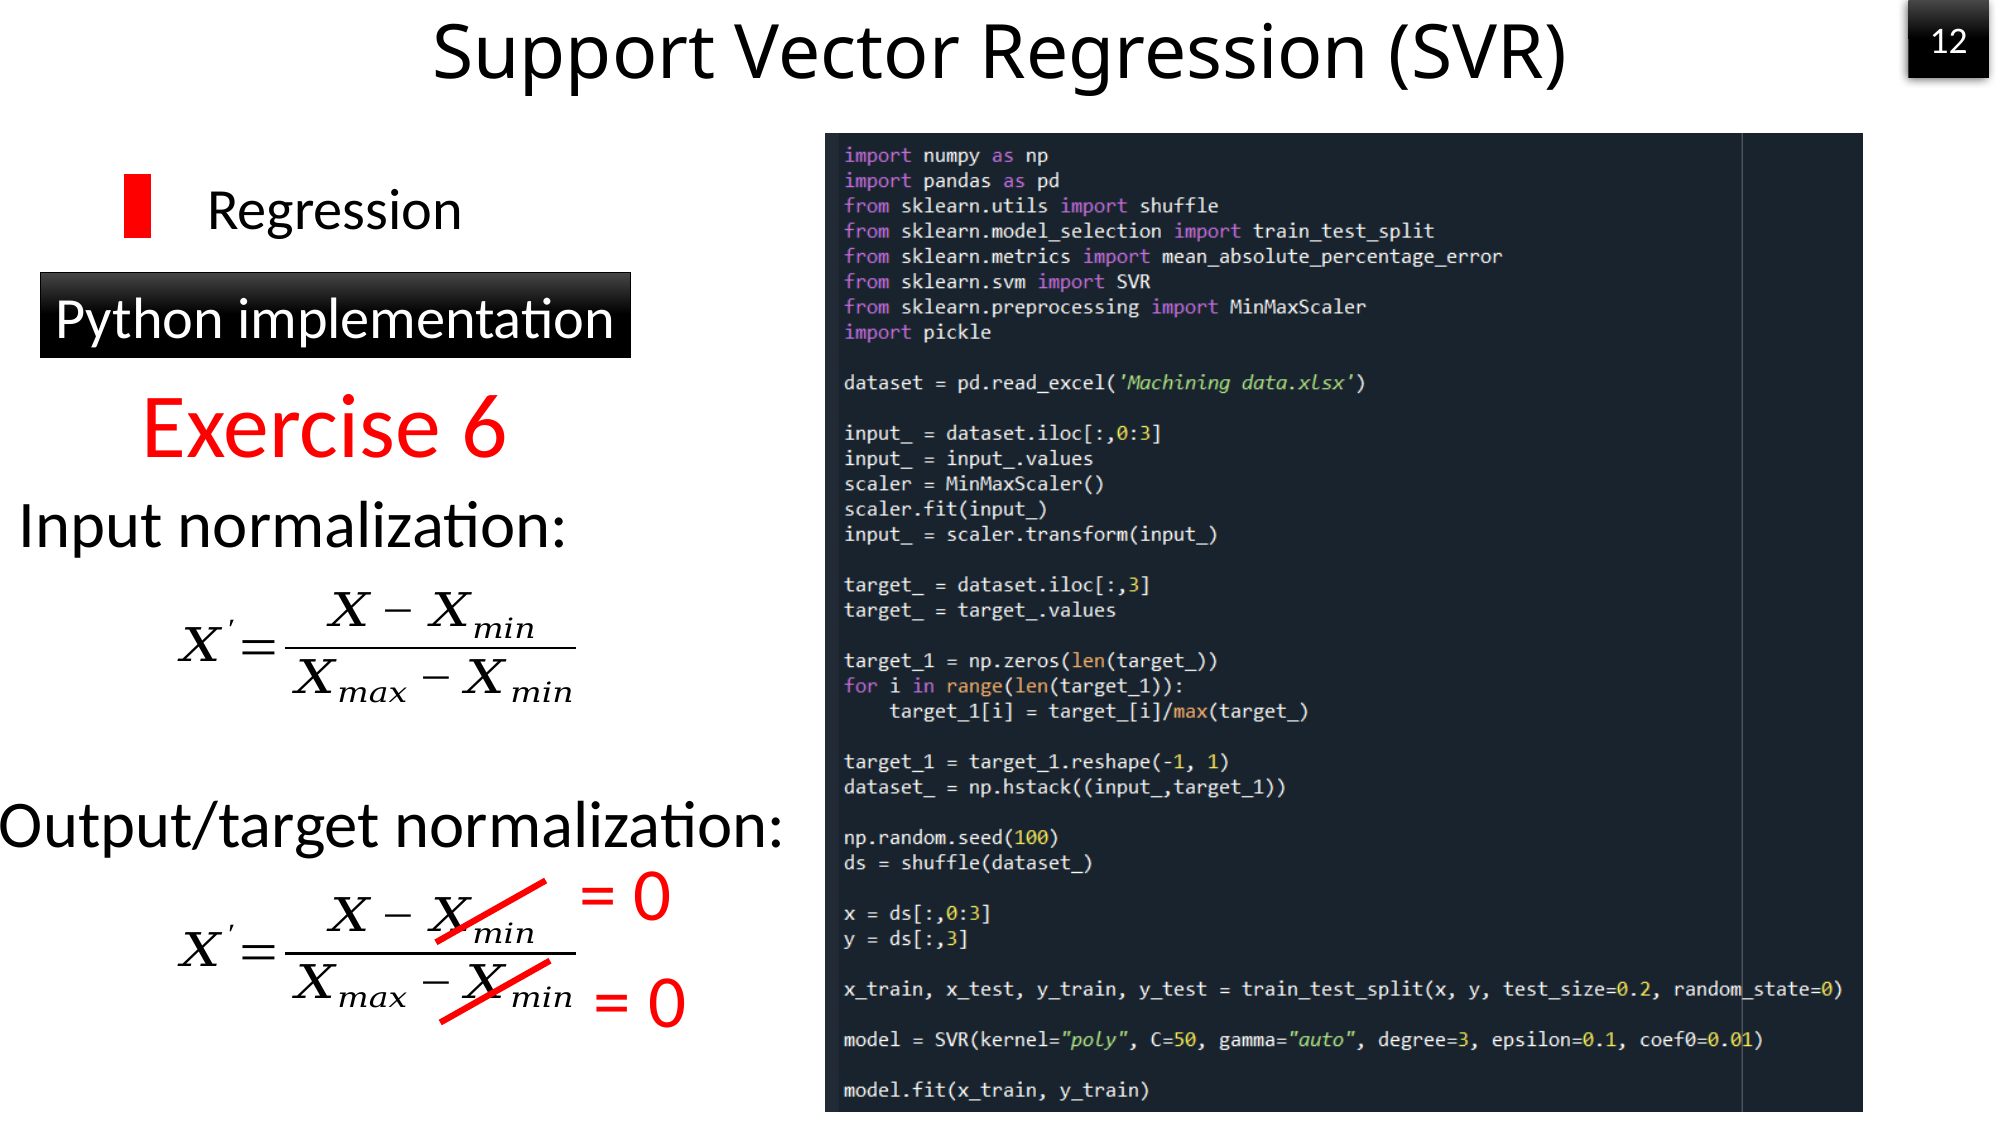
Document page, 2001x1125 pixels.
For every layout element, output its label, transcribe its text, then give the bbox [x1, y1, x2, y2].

text_box Output/target normalization: [0, 773, 802, 869]
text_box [440, 960, 550, 1023]
text_box Python implementation [40, 272, 631, 358]
text_box = 0 [578, 944, 702, 1050]
text_box Input normalization: [3, 473, 584, 569]
text_box [124, 174, 151, 238]
text_box Regression [192, 163, 479, 249]
slide_number 12 [1908, 0, 1989, 78]
title Support Vector Regression (SVR) [137, 0, 1863, 110]
text_box = 0 [564, 838, 688, 944]
picture [825, 133, 1863, 1112]
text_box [435, 880, 546, 943]
text_box Exercise 6 [126, 358, 525, 473]
